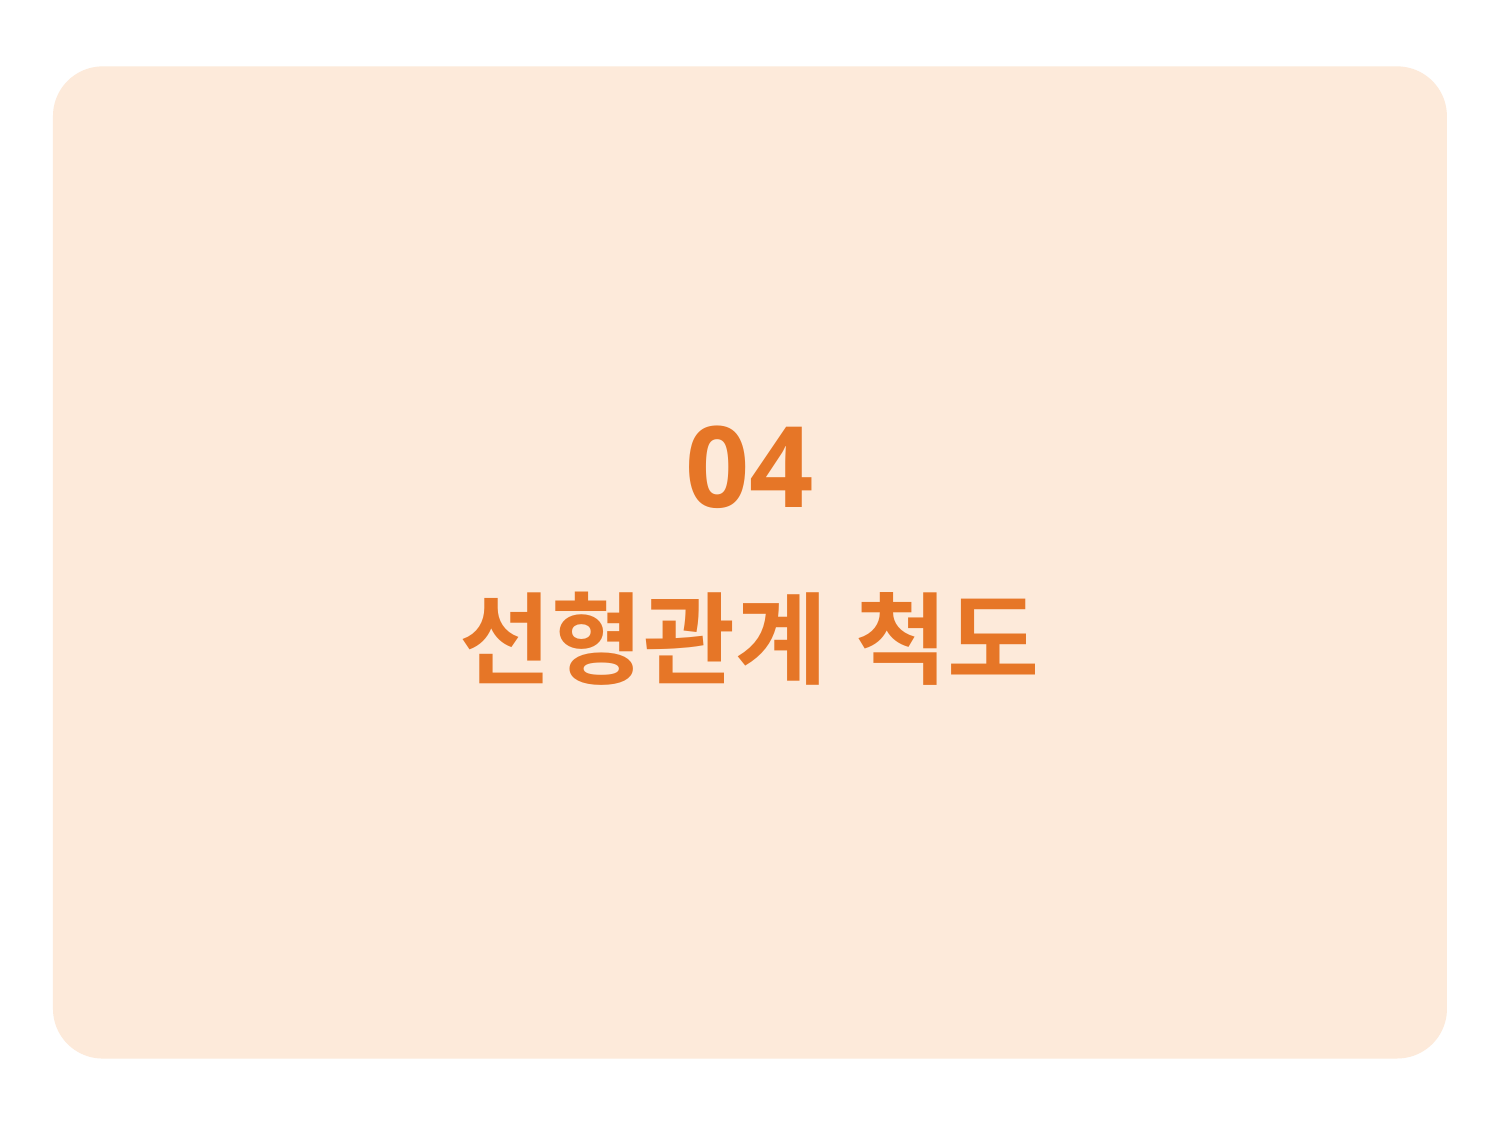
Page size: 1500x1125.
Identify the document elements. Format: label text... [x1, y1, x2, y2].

list 04 [117, 385, 1383, 540]
list 선형관계 척도 [117, 559, 1383, 715]
